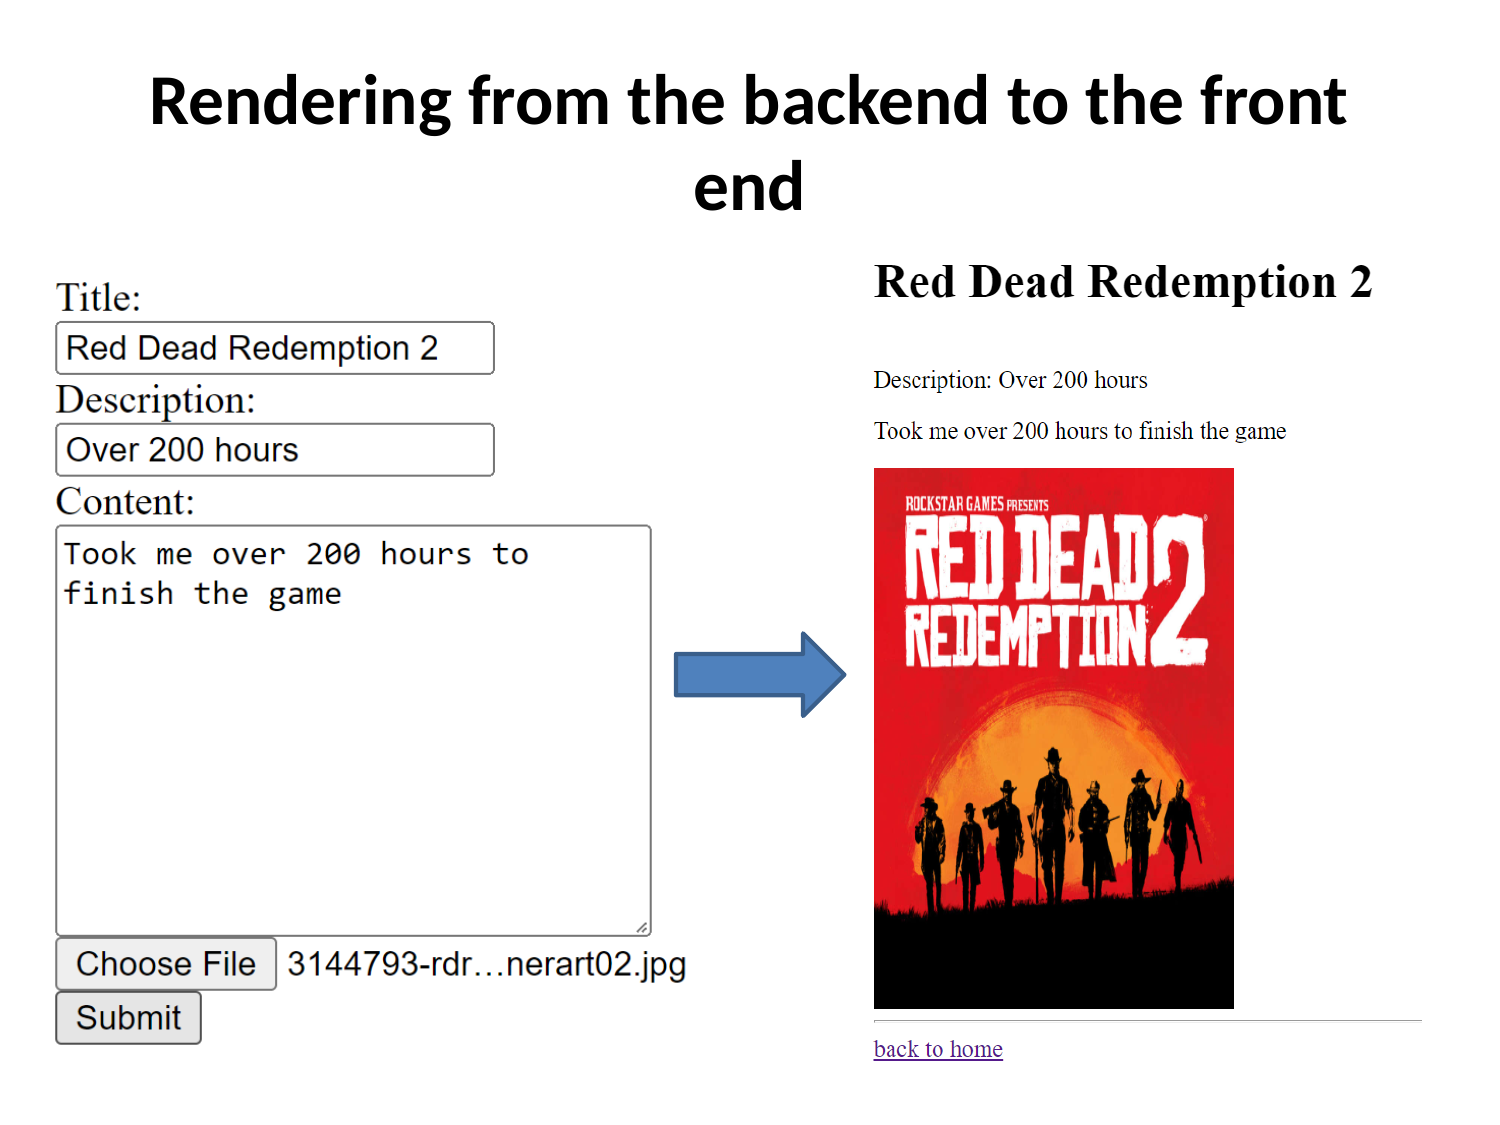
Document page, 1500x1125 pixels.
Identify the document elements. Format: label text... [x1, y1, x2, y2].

picture [41, 266, 836, 1059]
text_box [841, 668, 847, 682]
picture [866, 249, 1423, 1068]
title Rendering from the backend to the front end [75, 45, 1425, 233]
